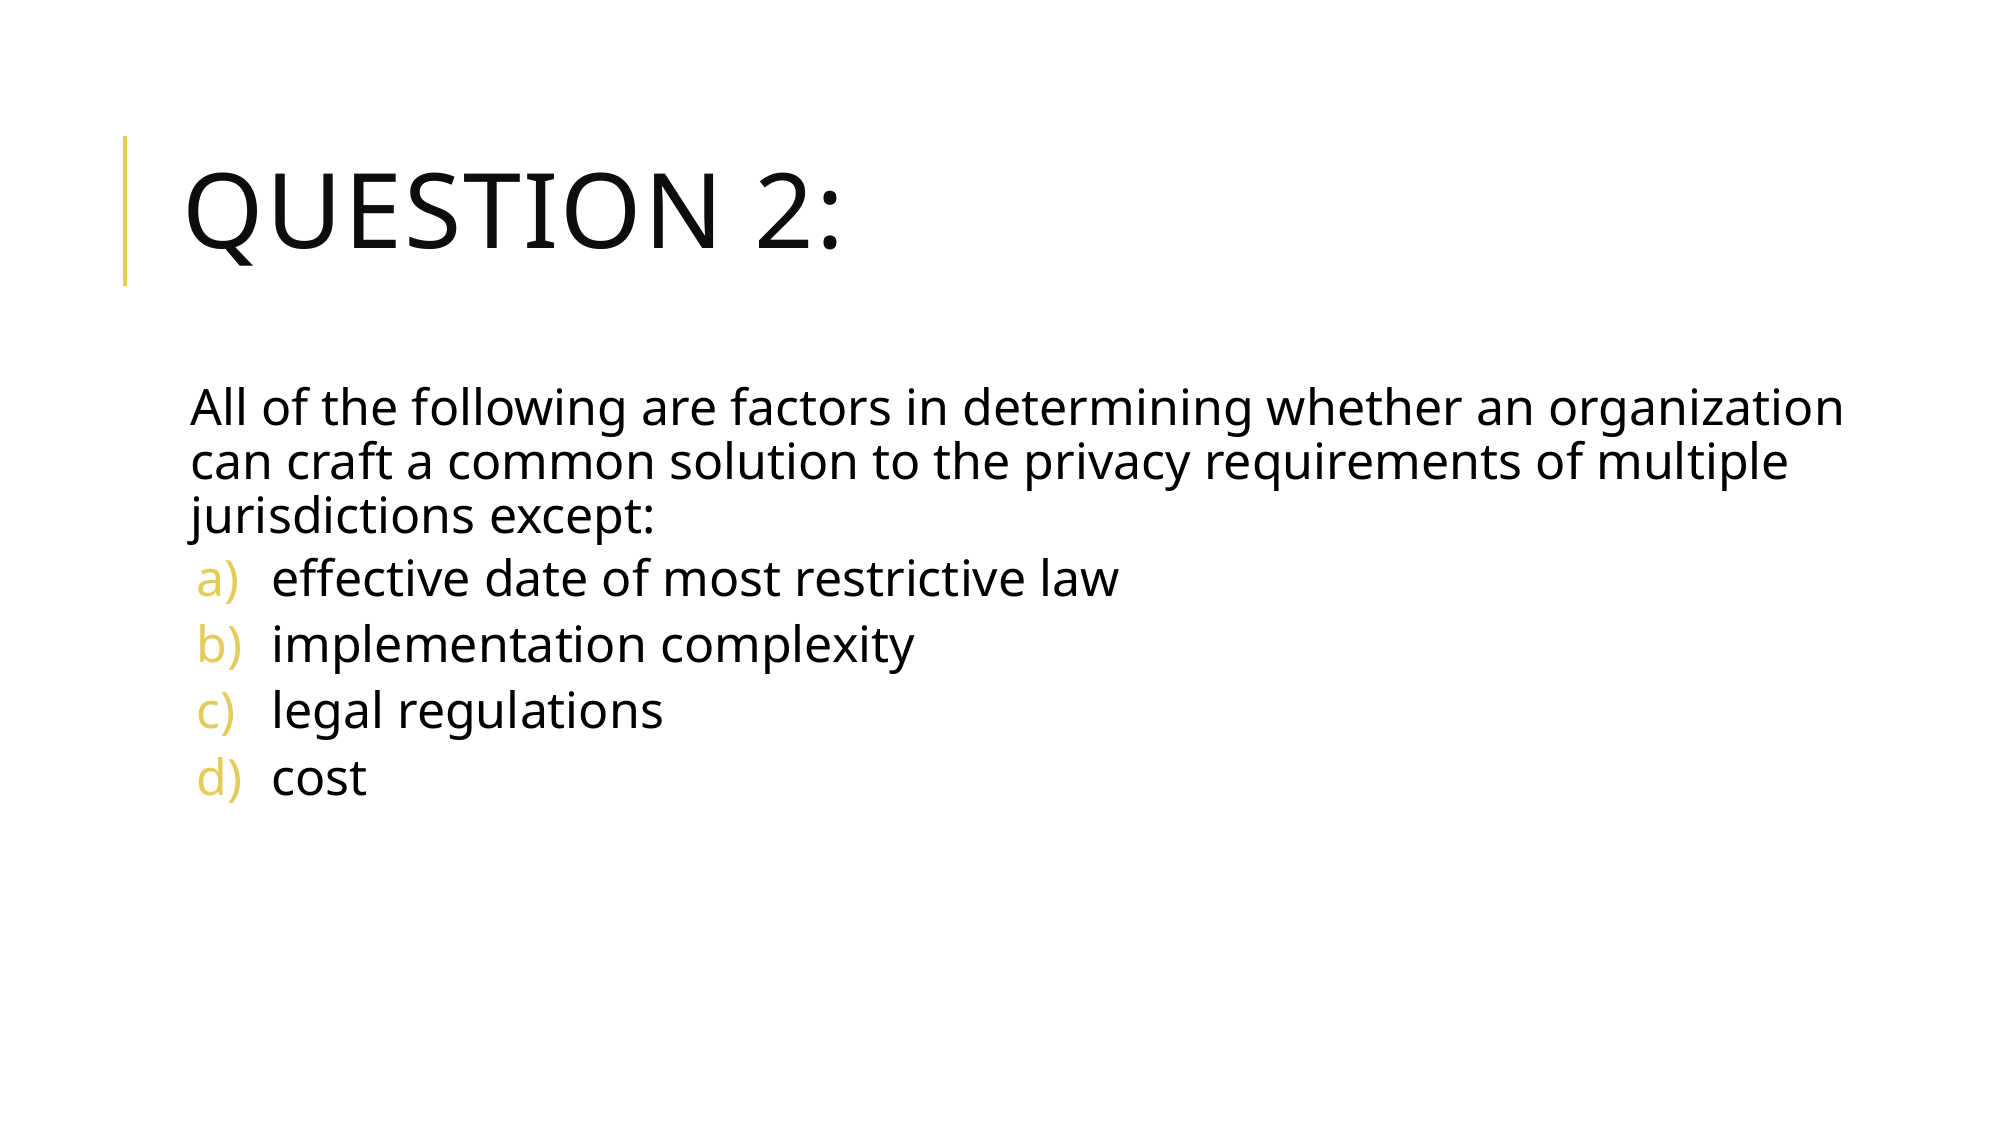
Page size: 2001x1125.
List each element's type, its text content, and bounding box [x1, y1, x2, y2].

list All of the following are factors in determining whether an organization can craft a common solution to the privacy requirements of multiple jurisdictions except: effective date of most restrictive law implementation complexity legal regulations cost [168, 375, 1857, 1035]
title Question 2: [168, 96, 1763, 342]
